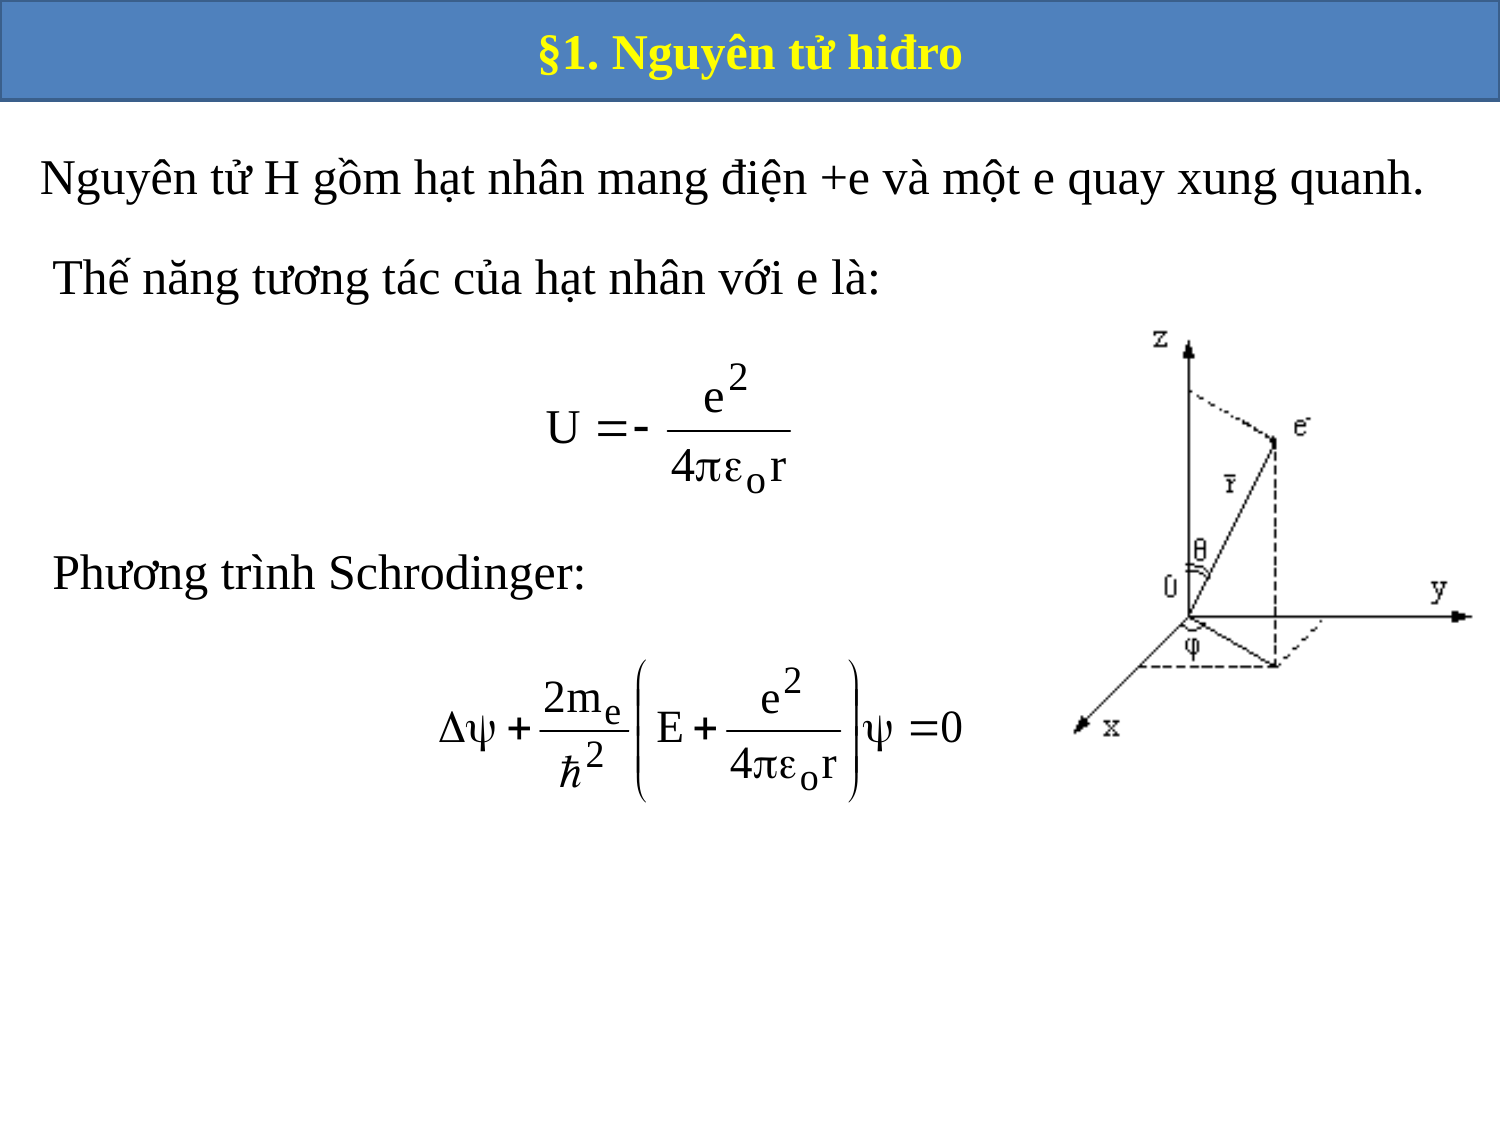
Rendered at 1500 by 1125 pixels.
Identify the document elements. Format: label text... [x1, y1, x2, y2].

text_box §1. Nguyên tử hiđro [0, 0, 1500, 102]
text_box Nguyên tử H gồm hạt nhân mang điện +e và một e quay xung quanh. [24, 137, 1475, 213]
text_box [537, 349, 801, 505]
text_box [431, 649, 970, 813]
picture [1070, 309, 1476, 756]
text_box Phương trình Schrodinger: [37, 532, 968, 607]
text_box Thế năng tương tác của hạt nhân với e là: [37, 237, 1079, 313]
